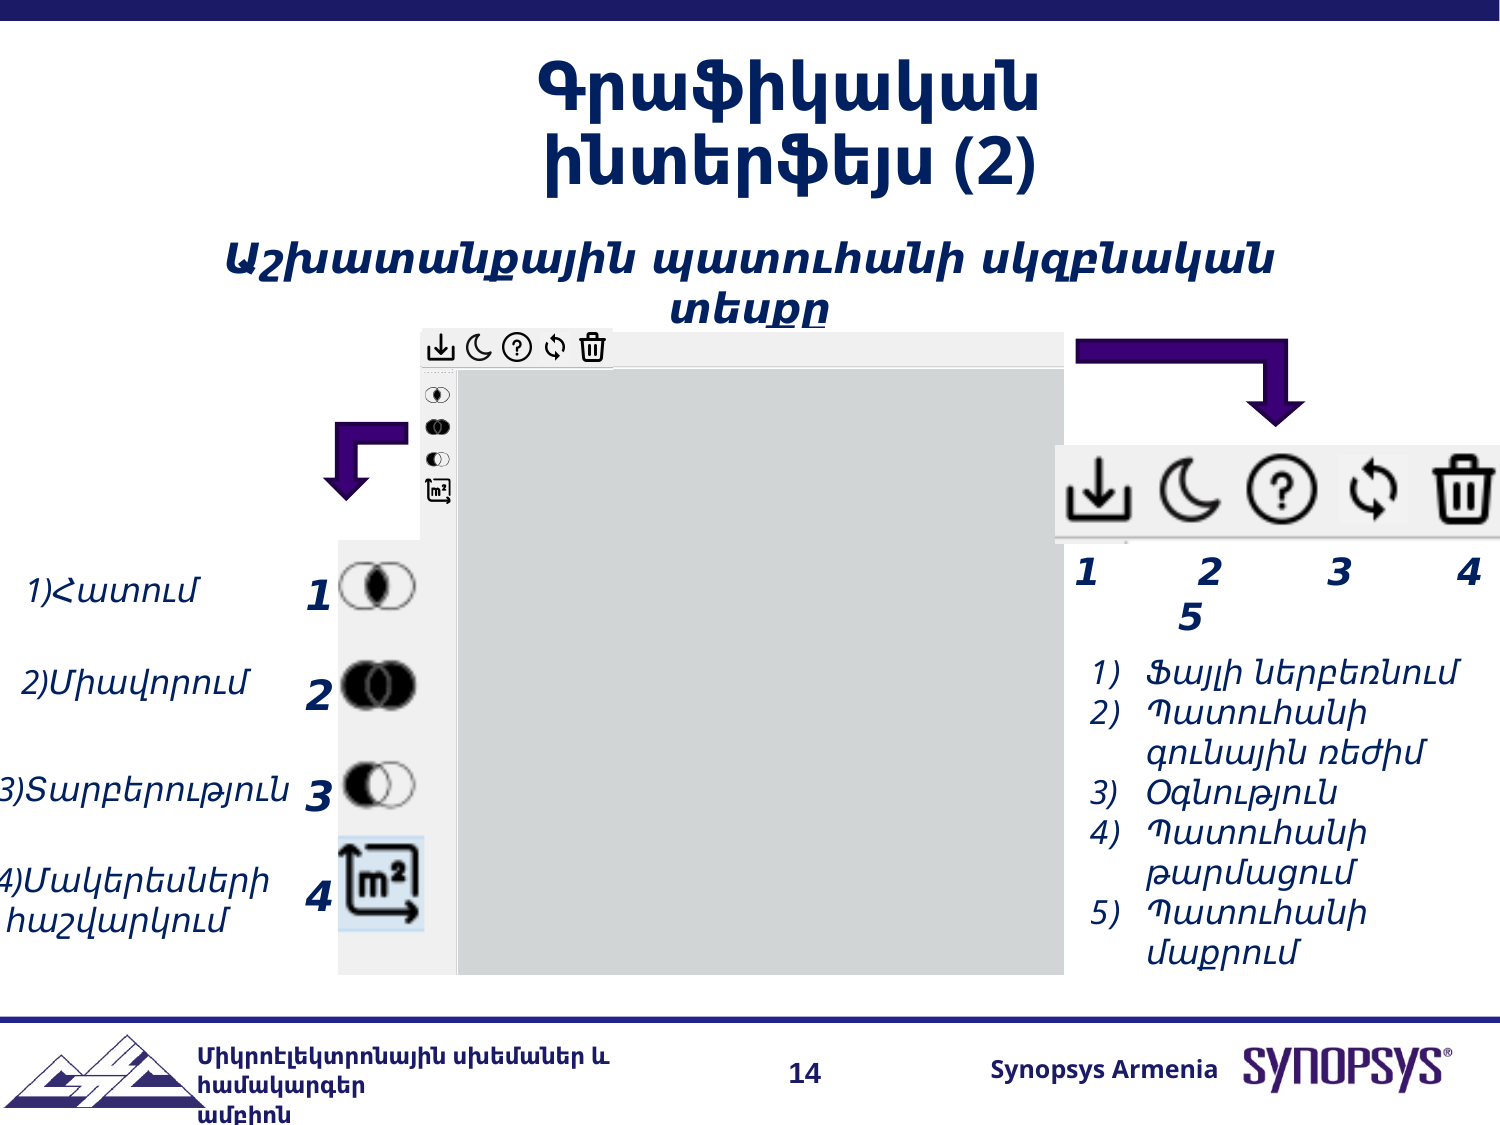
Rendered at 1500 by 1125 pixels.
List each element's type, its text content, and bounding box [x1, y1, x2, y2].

text_box [322, 421, 409, 502]
text_box 3)Տարբերություն [0, 760, 290, 815]
text_box 1 2 3 4 [290, 561, 332, 927]
picture [337, 328, 1500, 975]
text_box 4)Մակերեսների հաշվարկում [0, 851, 286, 947]
text_box [1075, 338, 1306, 428]
picture [3, 1034, 206, 1108]
text_box Ֆայլի ներբեռնում Պատուհանի գունային ռեժիմ Oգնություն Պատուհանի թարմացում Պատուհանի մաքրում [1074, 644, 1475, 979]
picture [1234, 1030, 1463, 1111]
text_box 1 2 3 4 5 [1070, 552, 1500, 646]
text_box Գրաֆիկական ինտերֆեյս (2) [313, 60, 1267, 190]
text_box 1)Հատում [9, 561, 223, 617]
text_box 2)Միավորում [6, 653, 263, 709]
text_box Աշխատանքային պատուհանի սկզբնական տեսքը [156, 224, 1344, 340]
